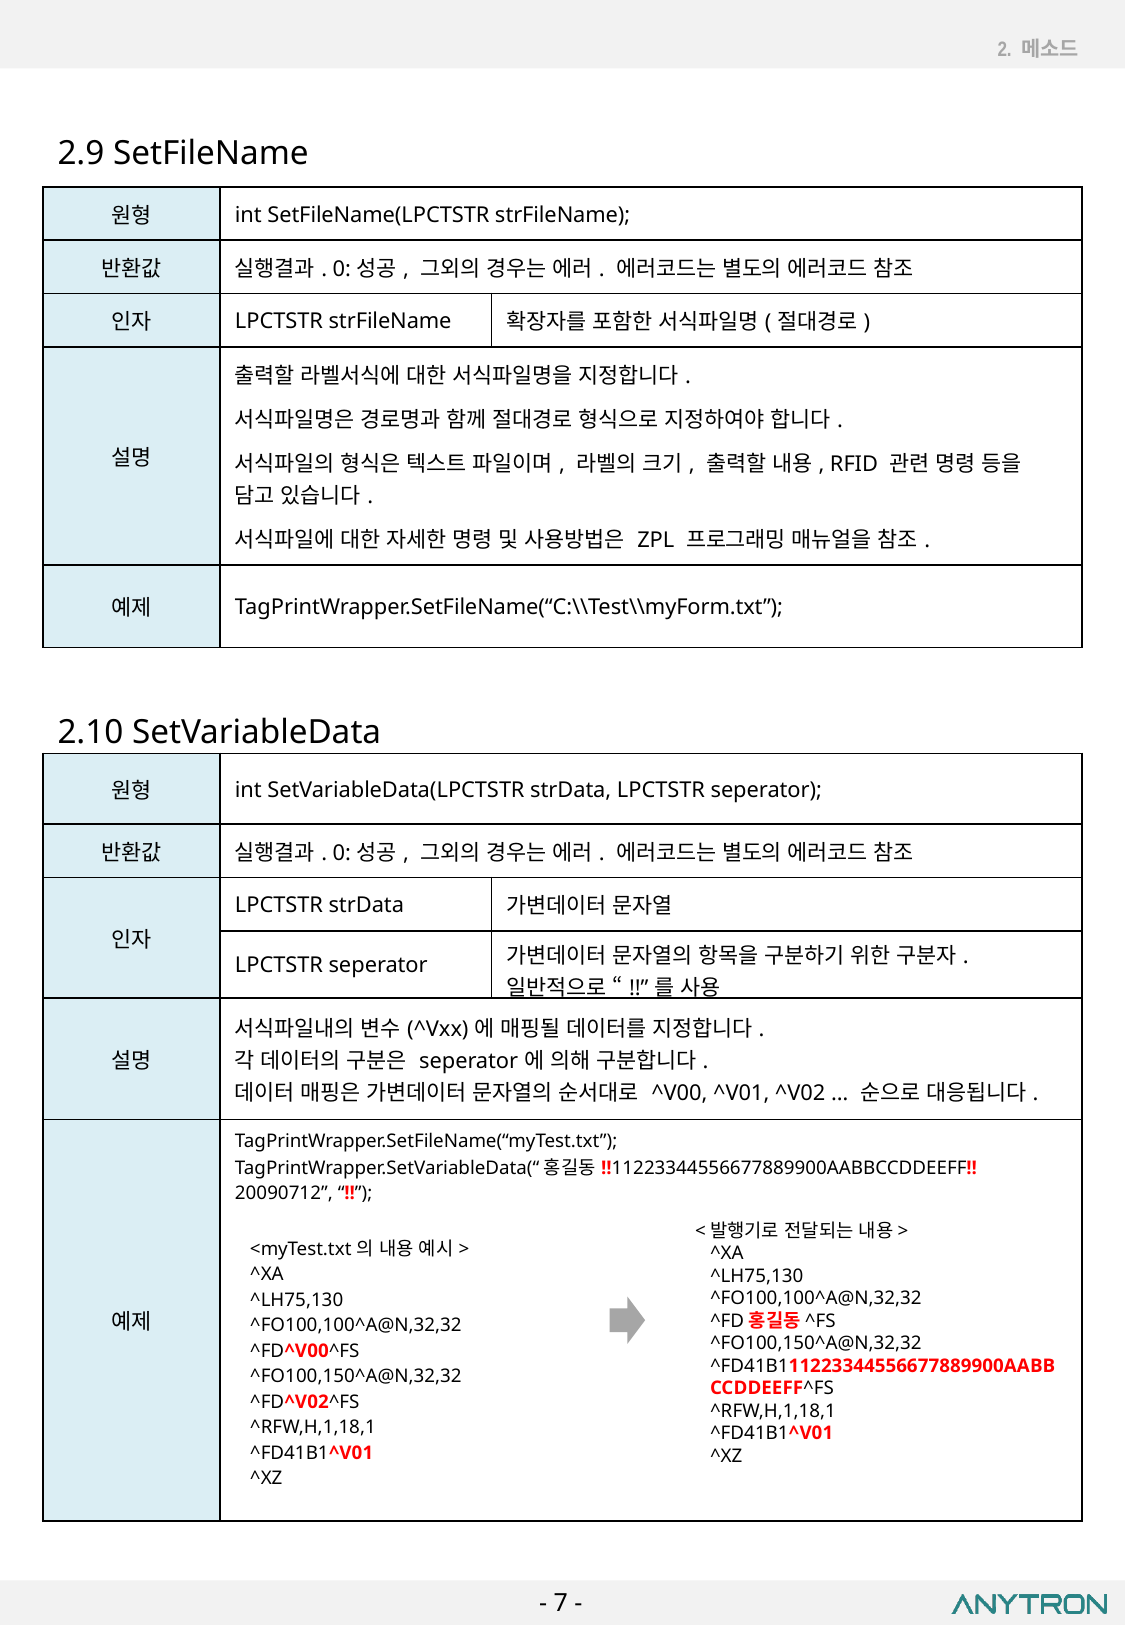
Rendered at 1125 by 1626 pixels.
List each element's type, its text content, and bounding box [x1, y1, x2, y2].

table_cell 반환값 [44, 241, 219, 293]
table_cell 예제 [44, 566, 219, 647]
table_cell LPCTSTR strData [221, 878, 491, 930]
table_header 원형 [44, 757, 219, 823]
table_cell 예제 [44, 1120, 219, 1520]
text_box 2. 메소드 [982, 27, 1094, 68]
text_box 2.10 SetVariableData [42, 694, 1083, 757]
table_cell 확장자를 포함한 서식파일명(절대경로) [492, 294, 1081, 346]
table_cell 인자 [44, 294, 219, 346]
table_cell TagPrintWrapper.SetFileName(“C:\\Test\\myForm.txt”); [221, 566, 1081, 647]
table_cell 설명 [44, 348, 219, 564]
table_header 원형 [44, 188, 219, 239]
table_cell LPCTSTR seperator [221, 932, 491, 997]
table_header int SetFileName(LPCTSTR strFileName); [221, 188, 1081, 239]
table_cell 출력할 라벨서식에 대한 서식파일명을 지정합니다. 서식파일명은 경로명과 함께 절대경로 형식으로 지정하여야 합니다. 서식파일의 형식은 텍스트 파일이며, 라벨의 크기, 출력할 내용, RFID 관련 명령 등을 담고 있습니다. 서식파일에 대한 자세한 명령 및 사용방법은 ZPL 프로그래밍 매뉴얼을 참조. [221, 348, 1081, 564]
table_cell 실행결과. 0:성공, 그외의 경우는 에러. 에러코드는 별도의 에러코드 참조 [221, 825, 1081, 877]
table_cell 가변데이터 문자열의 항목을 구분하기 위한 구분자. 일반적으로 “!!”를 사용 [492, 932, 1081, 997]
table_cell TagPrintWrapper.SetFileName(“myTest.txt”); TagPrintWrapper.SetVariableData(“홍길동!!11223344556677889900AABBCCDDEEFF!!20090712”, “!!”); <myTest.txt의 내용 예시> ^XA ^LH75,130 ^FO100,100^A@N,32,32 ^FD^V00^FS ^FO100,150^A@N,32,32 ^FD^V02^FS ^RFW,H,1,18,1 ^FD41B1^V01 ^XZ [221, 1120, 1081, 1520]
table_cell 서식파일내의 변수(^Vxx)에 매핑될 데이터를 지정합니다. 각 데이터의 구분은 seperator에 의해 구분합니다. 데이터 매핑은 가변데이터 문자열의 순서대로 ^V00, ^V01, ^V02 … 순으로 대응됩니다. [221, 999, 1081, 1119]
table_cell 설명 [44, 999, 219, 1119]
text_box 2.9 SetFileName [42, 116, 1083, 179]
table_cell 인자 [44, 878, 219, 997]
table_cell 가변데이터 문자열 [492, 878, 1081, 930]
table_cell LPCTSTR strFileName [221, 294, 491, 346]
table_header int SetVariableData(LPCTSTR strData, LPCTSTR seperator); [221, 757, 1081, 823]
picture [951, 1594, 1107, 1614]
text_box [607, 1294, 647, 1346]
table_cell 실행결과. 0:성공, 그외의 경우는 에러. 에러코드는 별도의 에러코드 참조 [221, 241, 1081, 293]
text_box <발행기로 전달되는 내용> ^XA ^LH75,130 ^FO100,100^A@N,32,32 ^FD홍길동^FS ^FO100,150^A@N,32,32 ^FD41B111223344556677889900AABBCCDDEEFF^FS ^RFW,H,1,18,1 ^FD41B1^V01 ^XZ [680, 1210, 1071, 1496]
table_cell 반환값 [44, 825, 219, 877]
